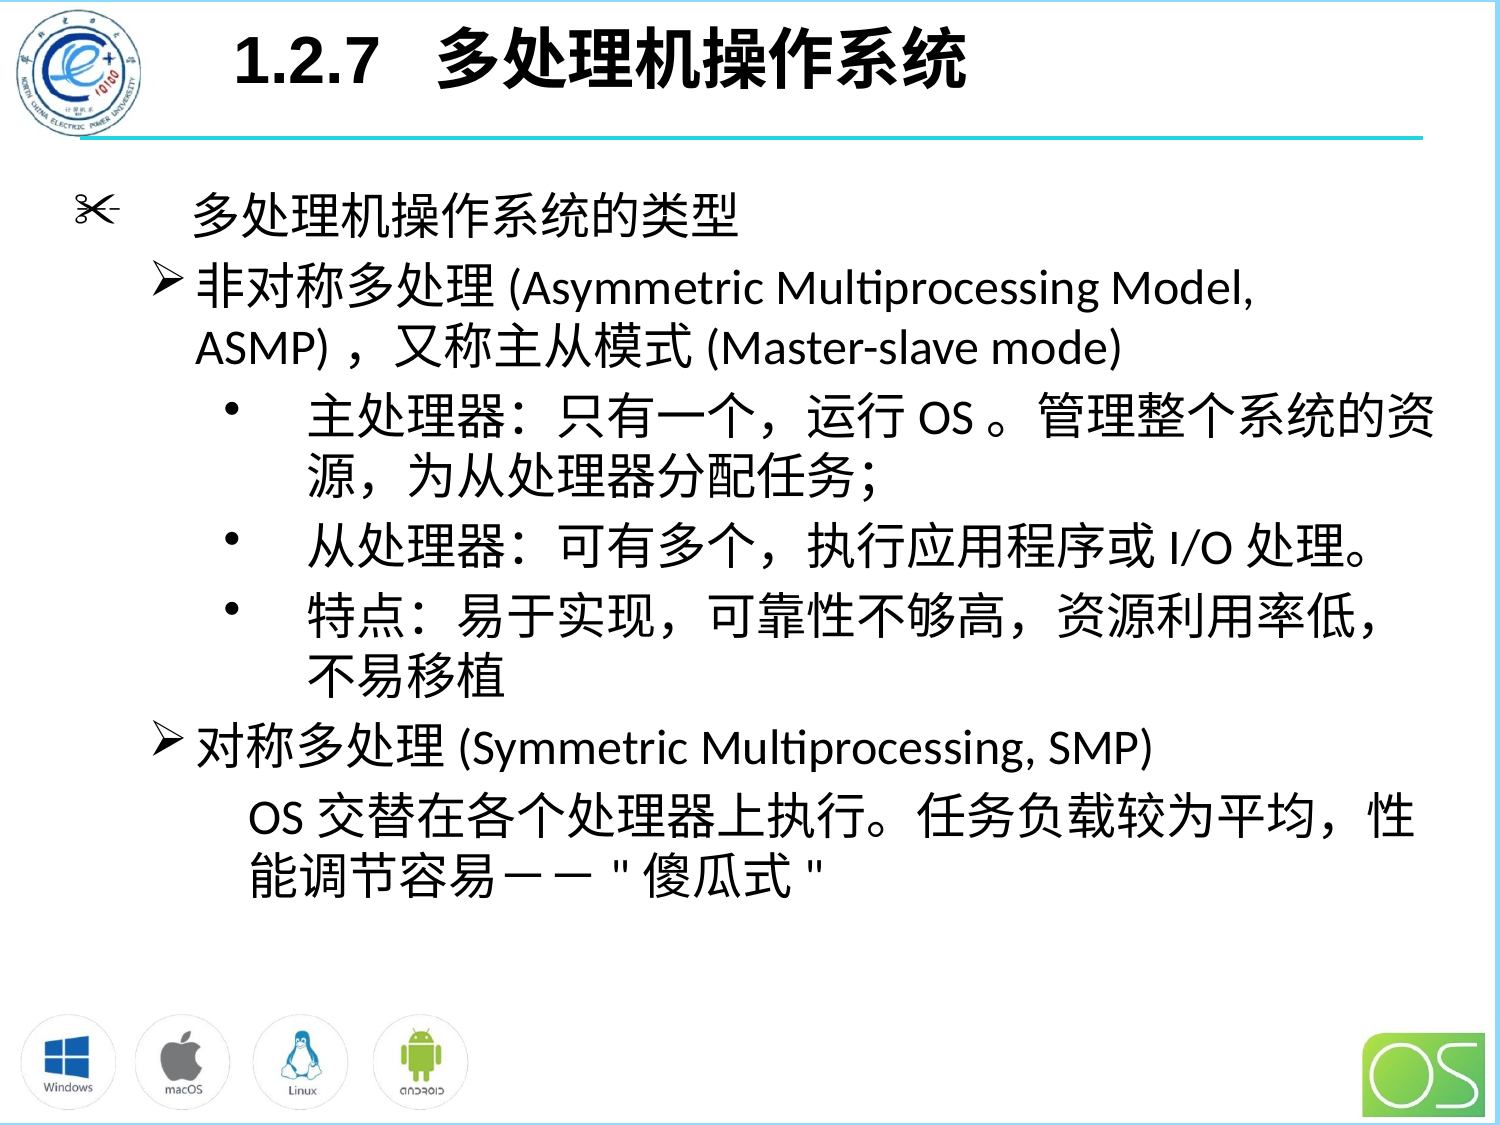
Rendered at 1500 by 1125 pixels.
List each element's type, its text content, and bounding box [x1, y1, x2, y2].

title 1.2.7 多处理机操作系统 [218, 0, 1500, 114]
picture [1358, 1021, 1490, 1122]
picture [4, 3, 156, 141]
picture [3, 1003, 510, 1120]
list 多处理机操作系统的类型 非对称多处理(Asymmetric Multiprocessing Model, ASMP)，又称主从模式(Master-slave mode) 主处理器：只有一个，运行OS。管理整个系统的资源，为从处理器分配任务； 从处理器：可有多个，执行应用程序或I/O处理。 特点：易于实现，可靠性不够高，资源利用率低，不易移植 对称多处理(Symmetric Multiprocessing, SMP) OS交替在各个处理器上执行。任务负载较为平均，性能调节容易－－"傻瓜式" [58, 177, 1462, 1062]
